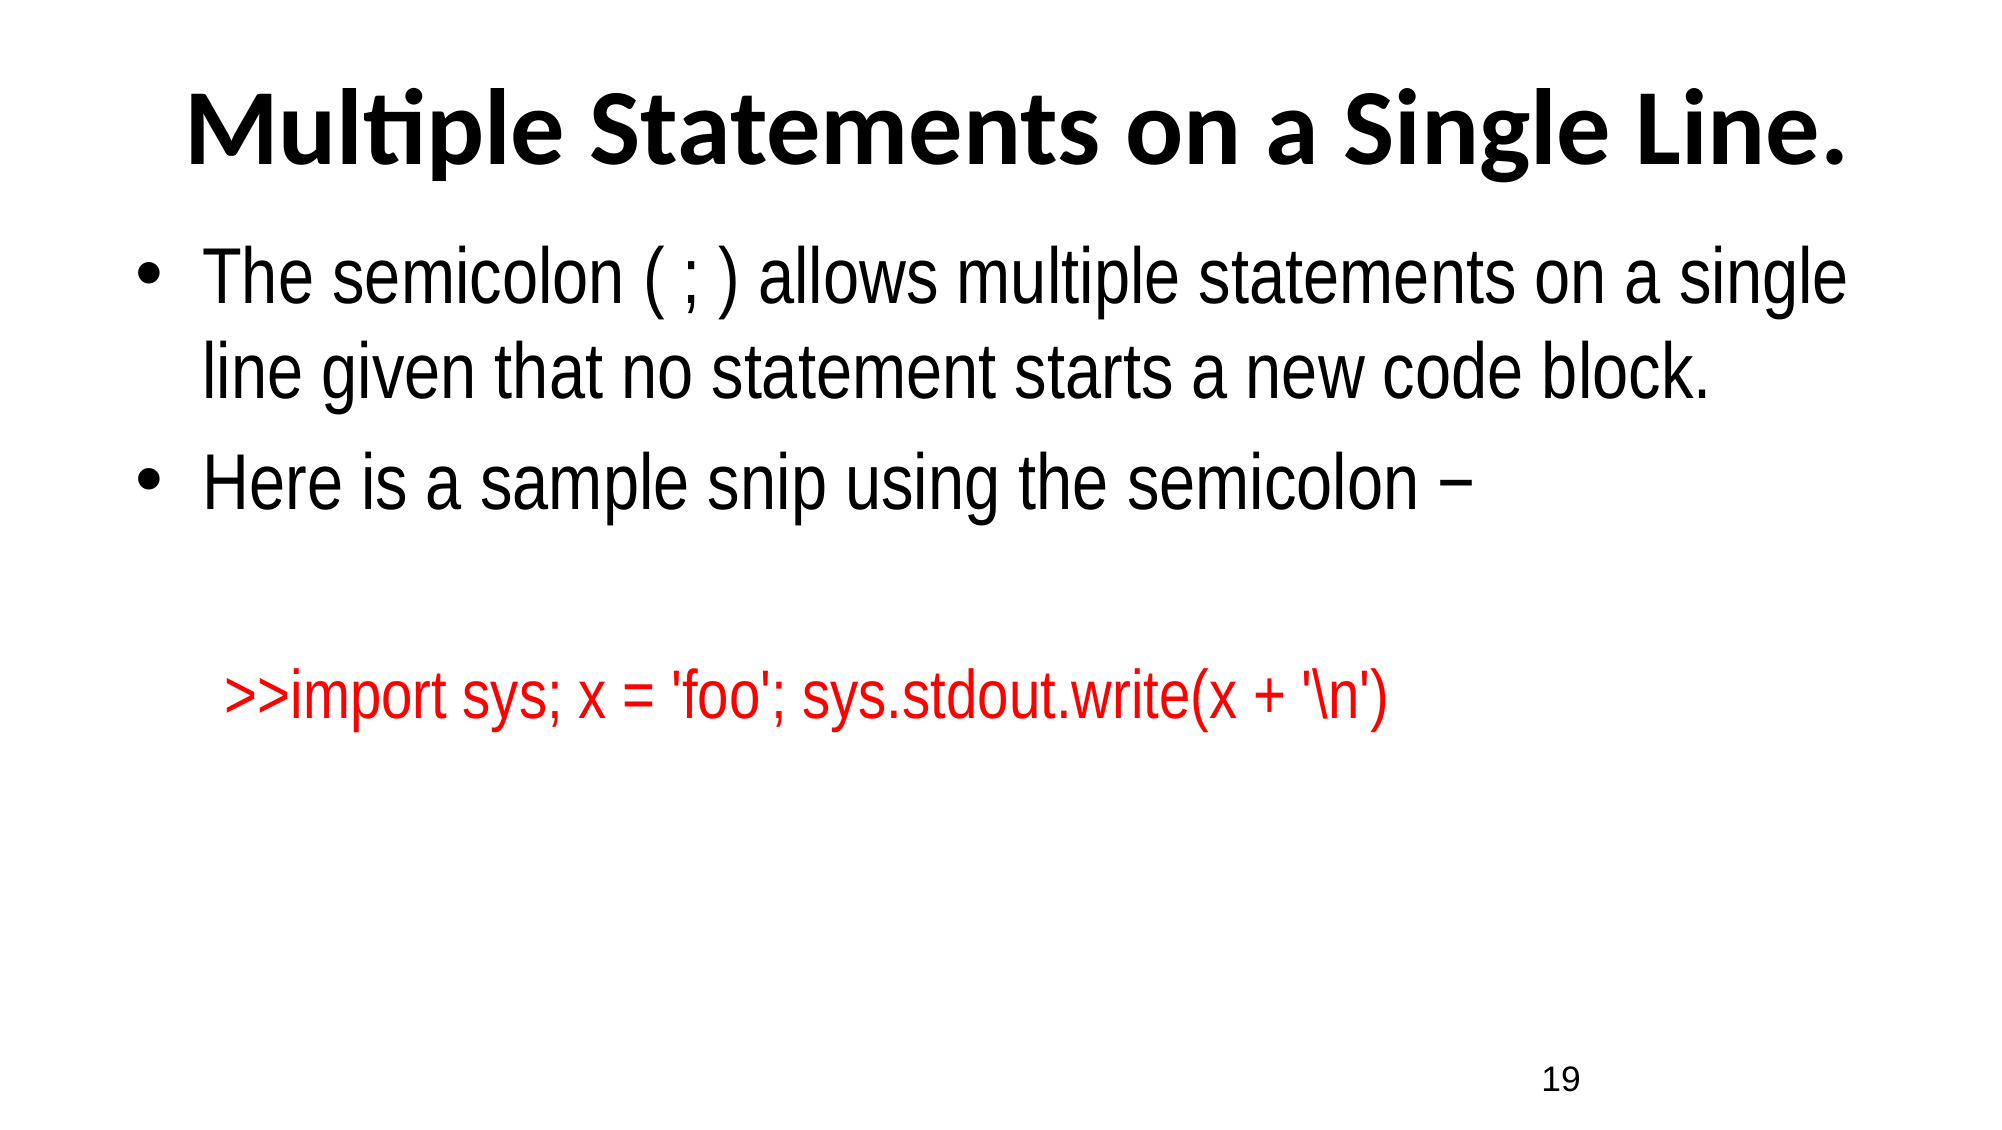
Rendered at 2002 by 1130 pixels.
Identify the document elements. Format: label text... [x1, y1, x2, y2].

list The semicolon ( ; ) allows multiple statements on a single line given that no statement starts a new code block. Here is a sample snip using the semicolon − >>import sys; x = 'foo'; sys.stdout.write(x + '\n') [117, 215, 1950, 1107]
title Multiple Statements on a Single Line. [133, 27, 1902, 215]
slide_number 19 [1434, 1046, 1901, 1107]
